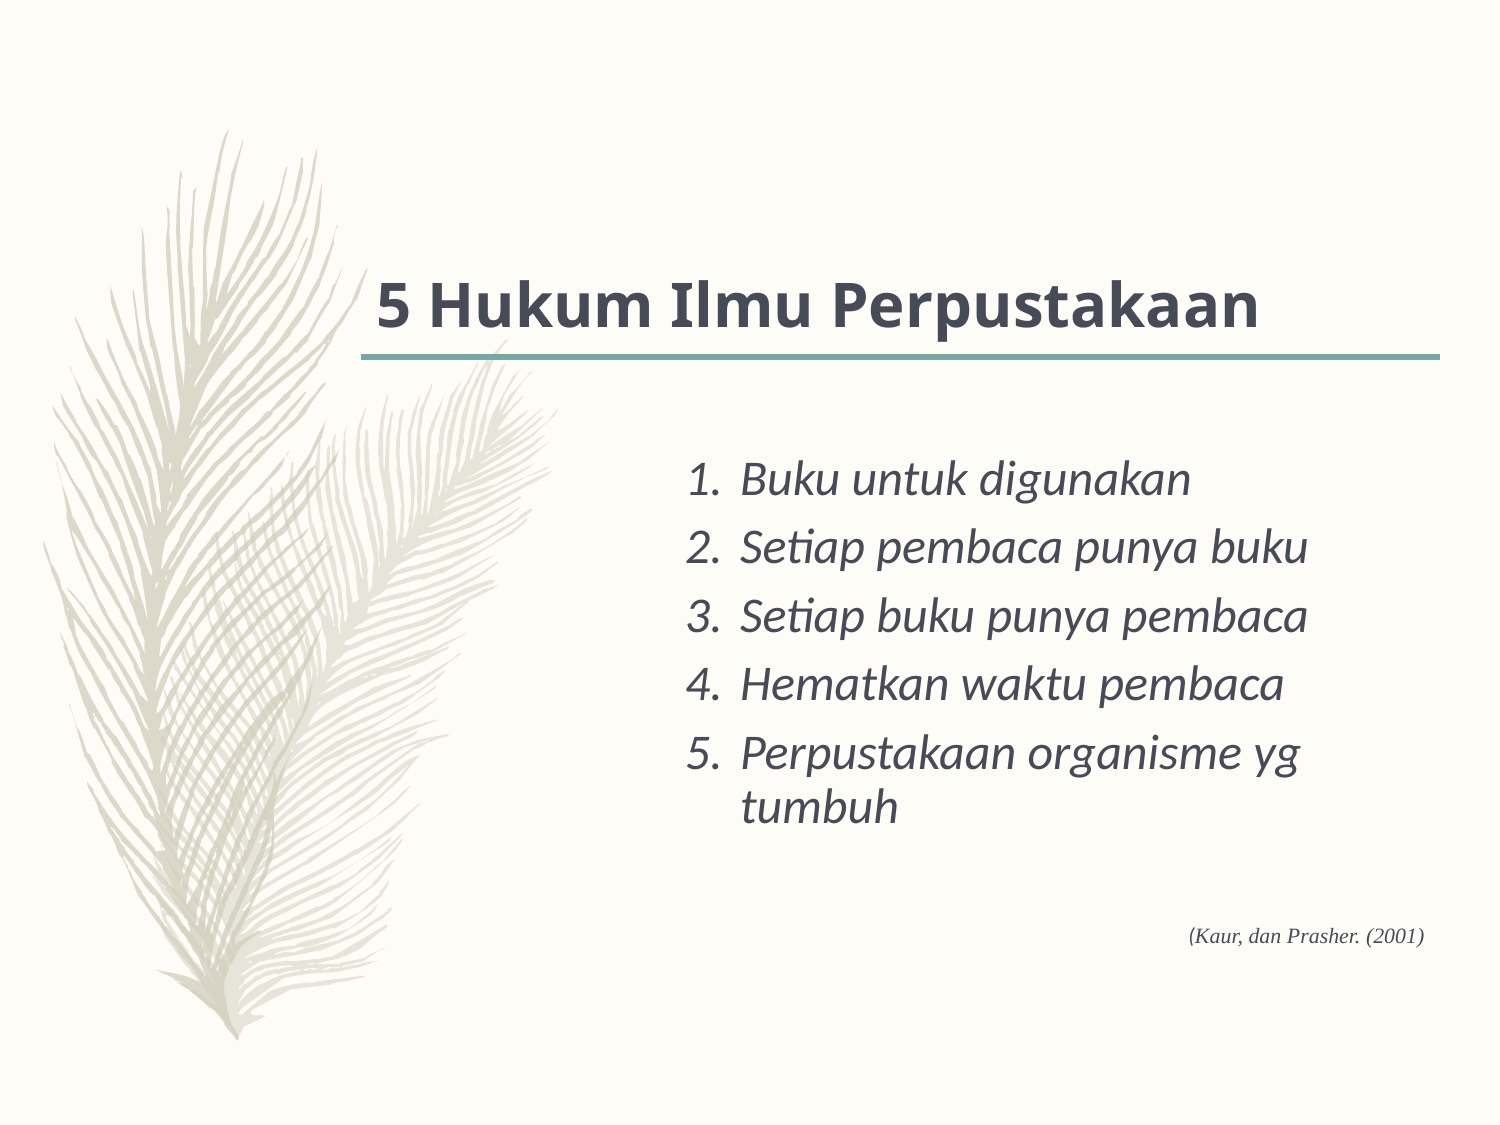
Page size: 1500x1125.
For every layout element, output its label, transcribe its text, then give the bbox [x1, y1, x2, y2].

title 5 Hukum Ilmu Perpustakaan [345, 187, 1500, 350]
list Buku untuk digunakan Setiap pembaca punya buku Setiap buku punya pembaca Hematkan waktu pembaca Perpustakaan organisme yg tumbuh (Kaur, dan Prasher. (2001) [537, 399, 1441, 999]
